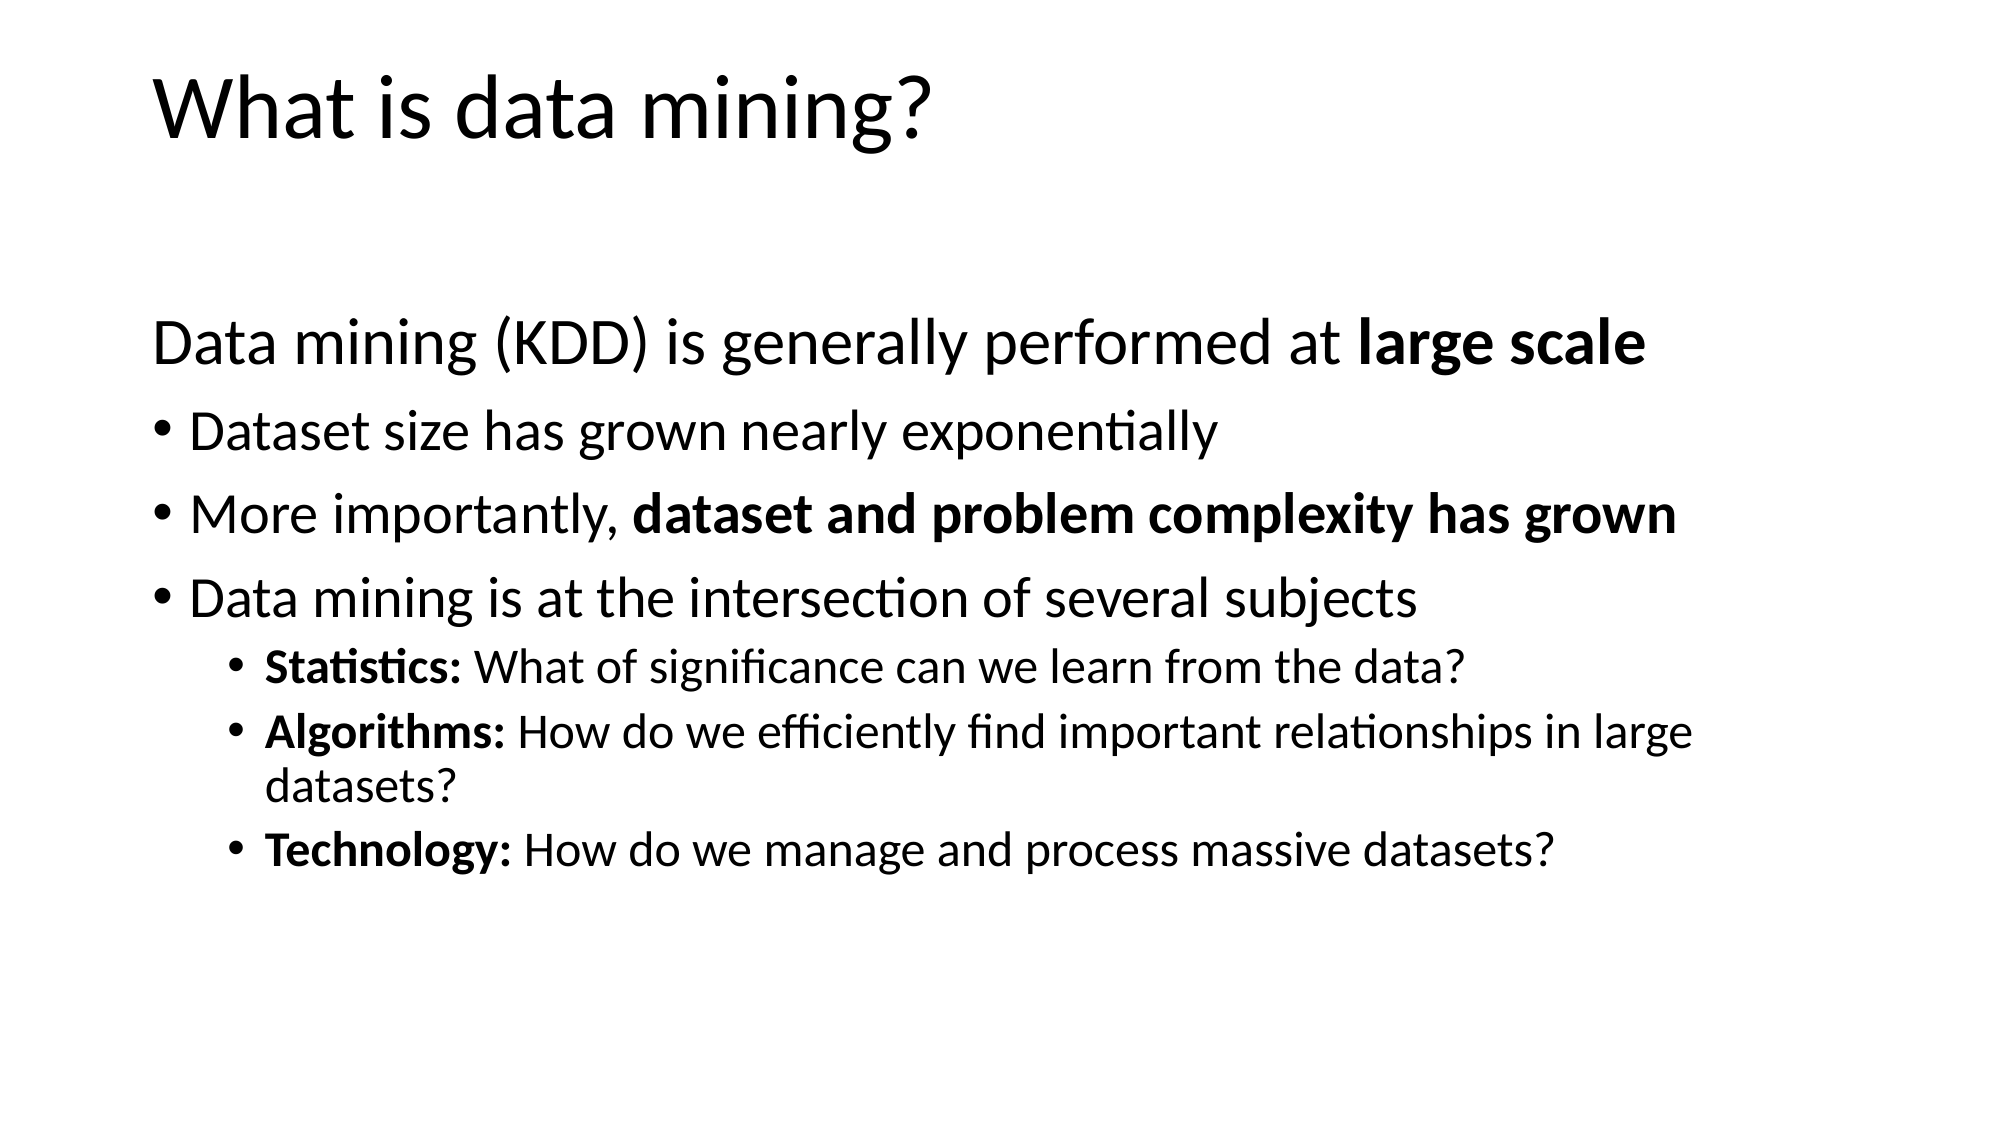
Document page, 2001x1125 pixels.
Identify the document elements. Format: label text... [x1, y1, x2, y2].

text_box What is data mining? [137, 0, 1863, 218]
list Data mining (KDD) is generally performed at large scale Dataset size has grown nearly exponentially More importantly, dataset and problem complexity has grown Data mining is at the intersection of several subjects Statistics: What of significance can we learn from the data? Algorithms: How do we efficiently find important relationships in large datasets? Technology: How do we manage and process massive datasets? [137, 299, 1863, 1014]
